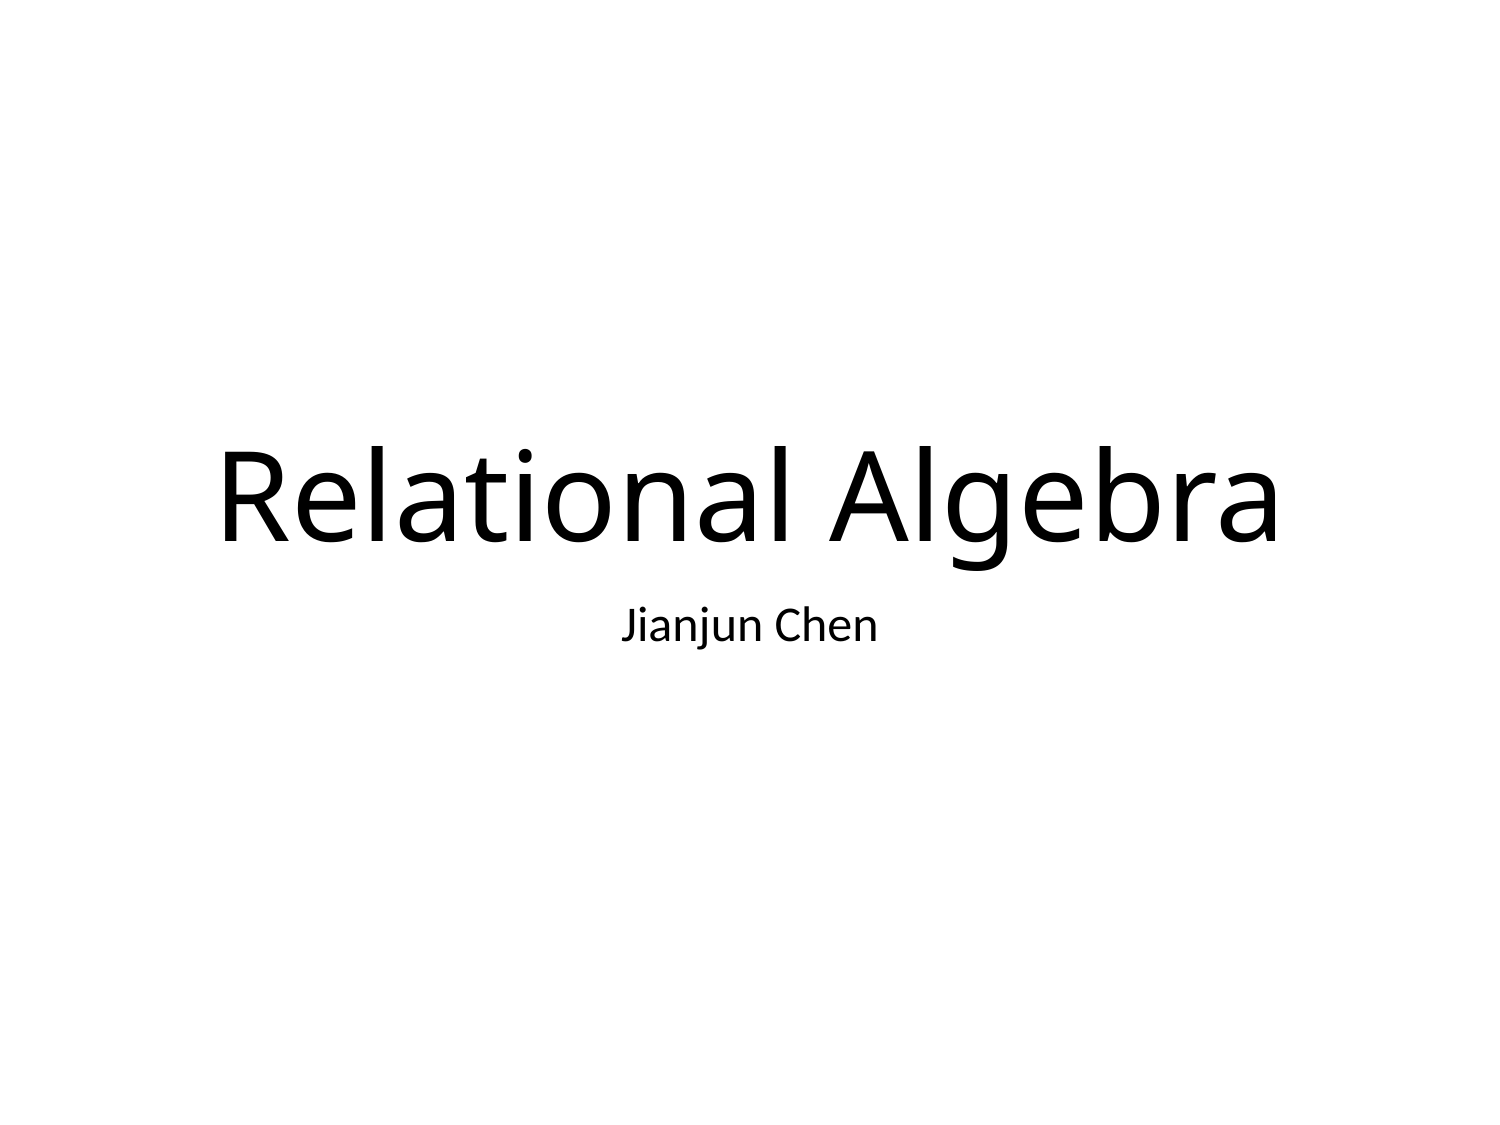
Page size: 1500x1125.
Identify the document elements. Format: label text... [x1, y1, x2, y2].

subtitle Jianjun Chen [187, 590, 1313, 863]
title Relational Algebra [112, 184, 1388, 576]
